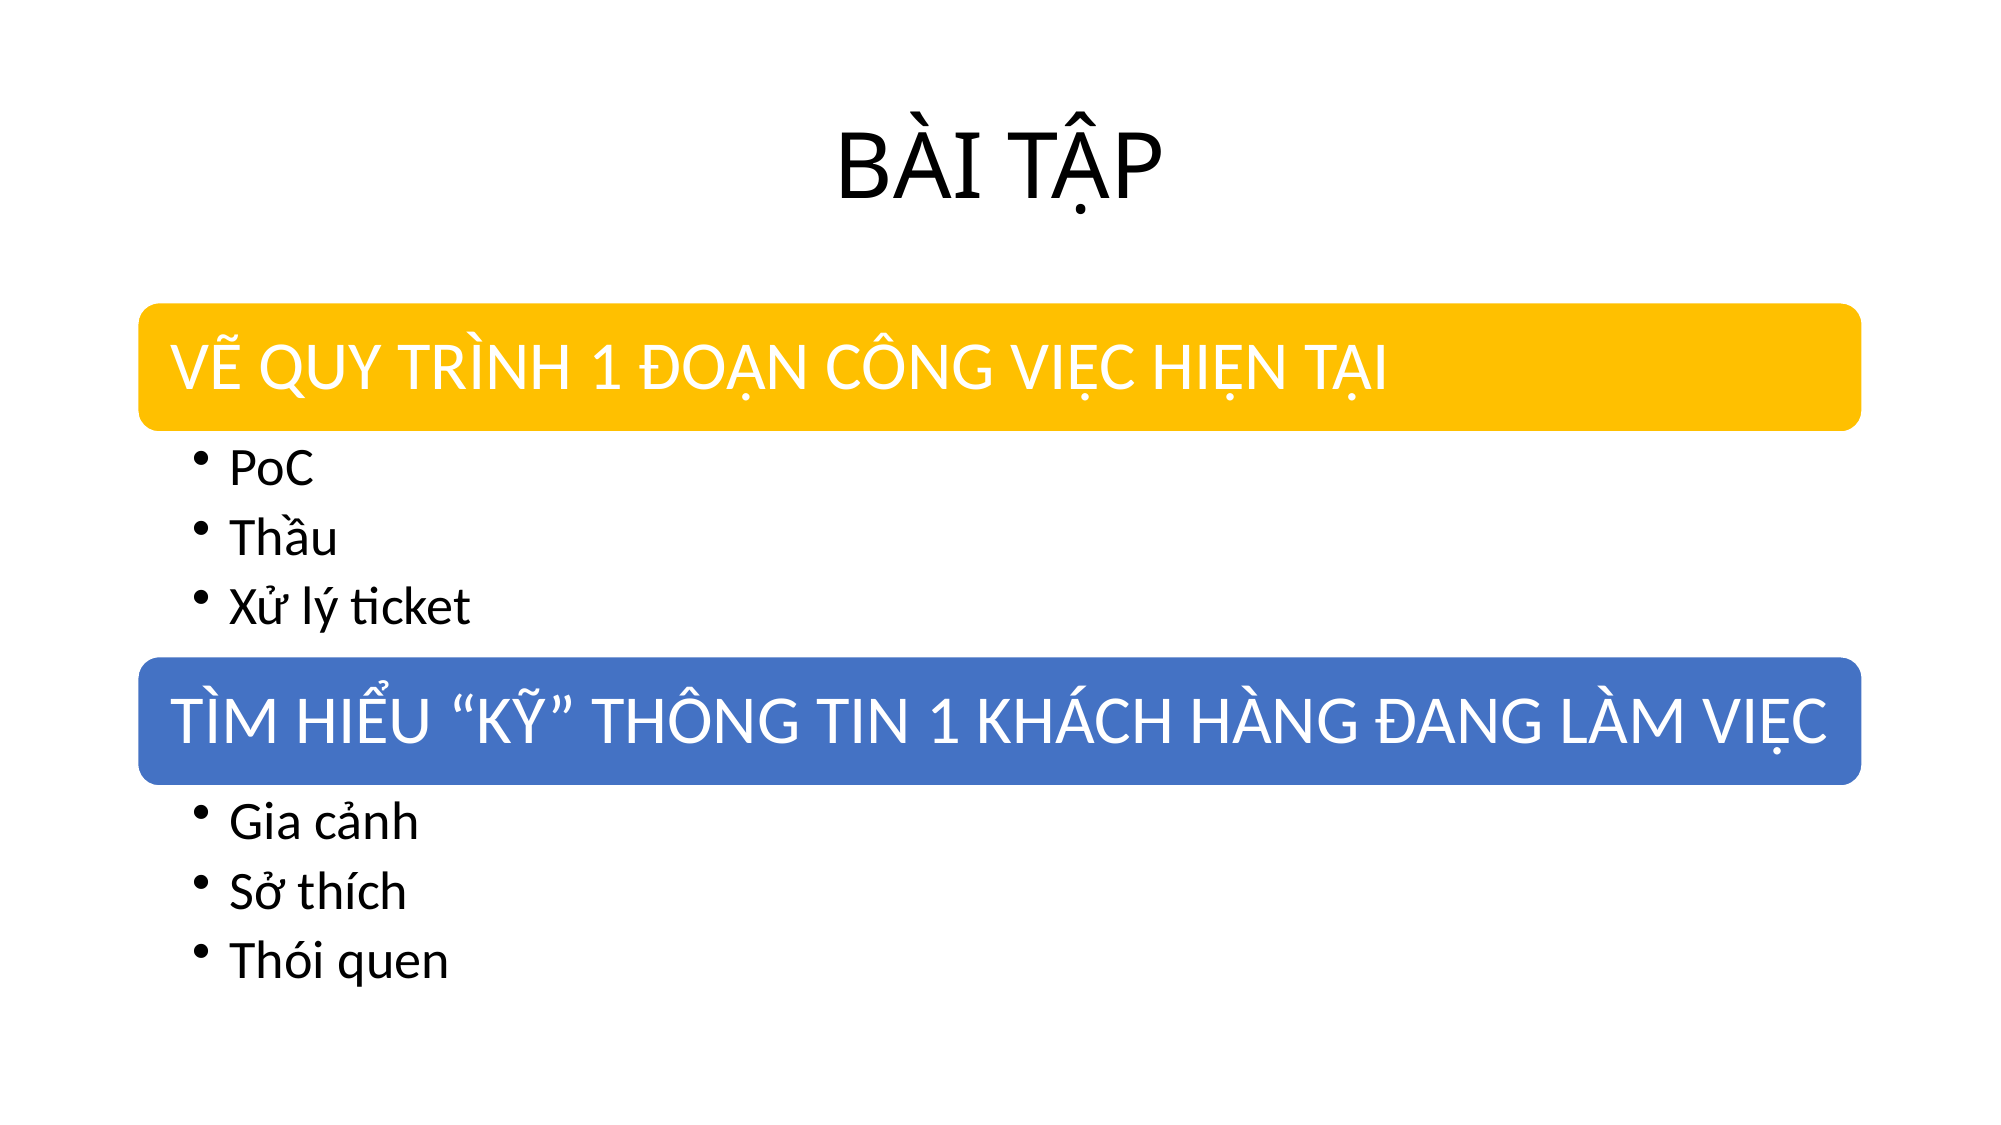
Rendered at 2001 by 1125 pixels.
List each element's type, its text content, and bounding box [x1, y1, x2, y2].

title BÀI TẬP [137, 59, 1863, 278]
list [137, 299, 1863, 1014]
